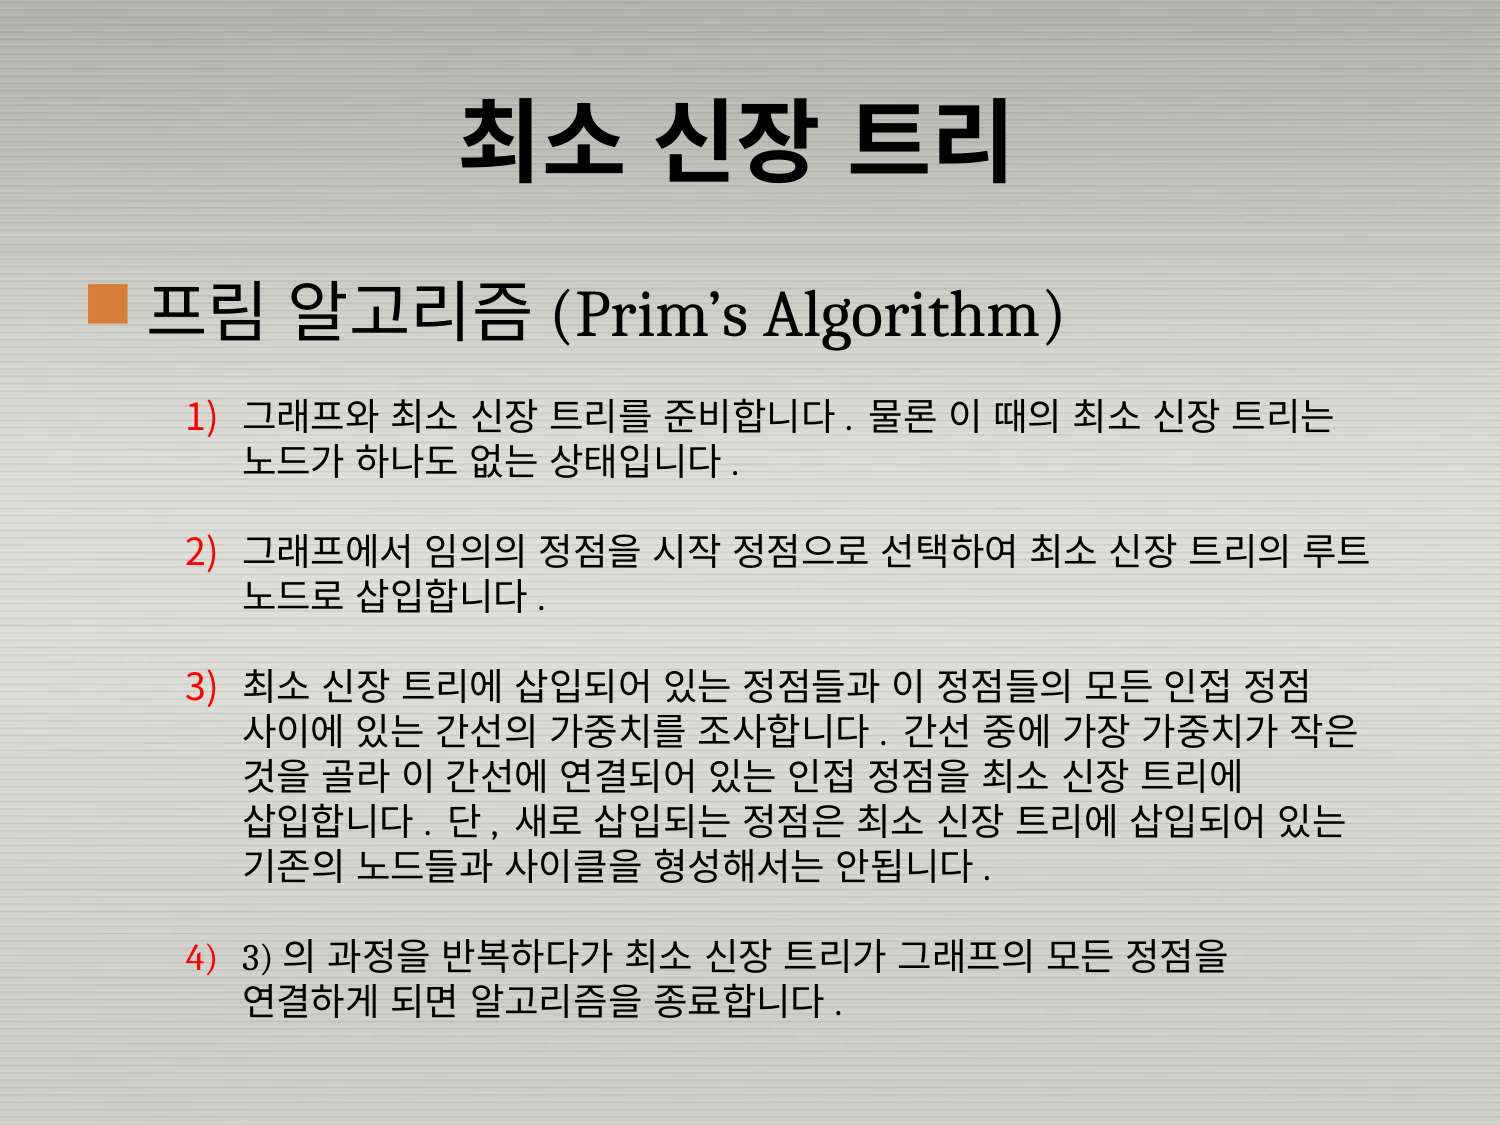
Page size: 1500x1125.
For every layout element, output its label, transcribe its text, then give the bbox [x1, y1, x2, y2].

text_box 그래프와 최소 신장 트리를 준비합니다. 물론 이 때의 최소 신장 트리는 노드가 하나도 없는 상태입니다. 그래프에서 임의의 정점을 시작 정점으로 선택하여 최소 신장 트리의 루트 노드로 삽입합니다. 최소 신장 트리에 삽입되어 있는 정점들과 이 정점들의 모든 인접 정점 사이에 있는 간선의 가중치를 조사합니다. 간선 중에 가장 가중치가 작은 것을 골라 이 간선에 연결되어 있는 인접 정점을 최소 신장 트리에 삽입합니다. 단, 새로 삽입되는 정점은 최소 신장 트리에 삽입되어 있는 기존의 노드들과 사이클을 형성해서는 안됩니다. 3)의 과정을 반복하다가 최소 신장 트리가 그래프의 모든 정점을 연결하게 되면 알고리즘을 종료합니다. [171, 385, 1390, 1030]
title 최소 신장 트리 [75, 45, 1425, 233]
list 프림 알고리즘(Prim’s Algorithm) [75, 262, 1425, 1005]
